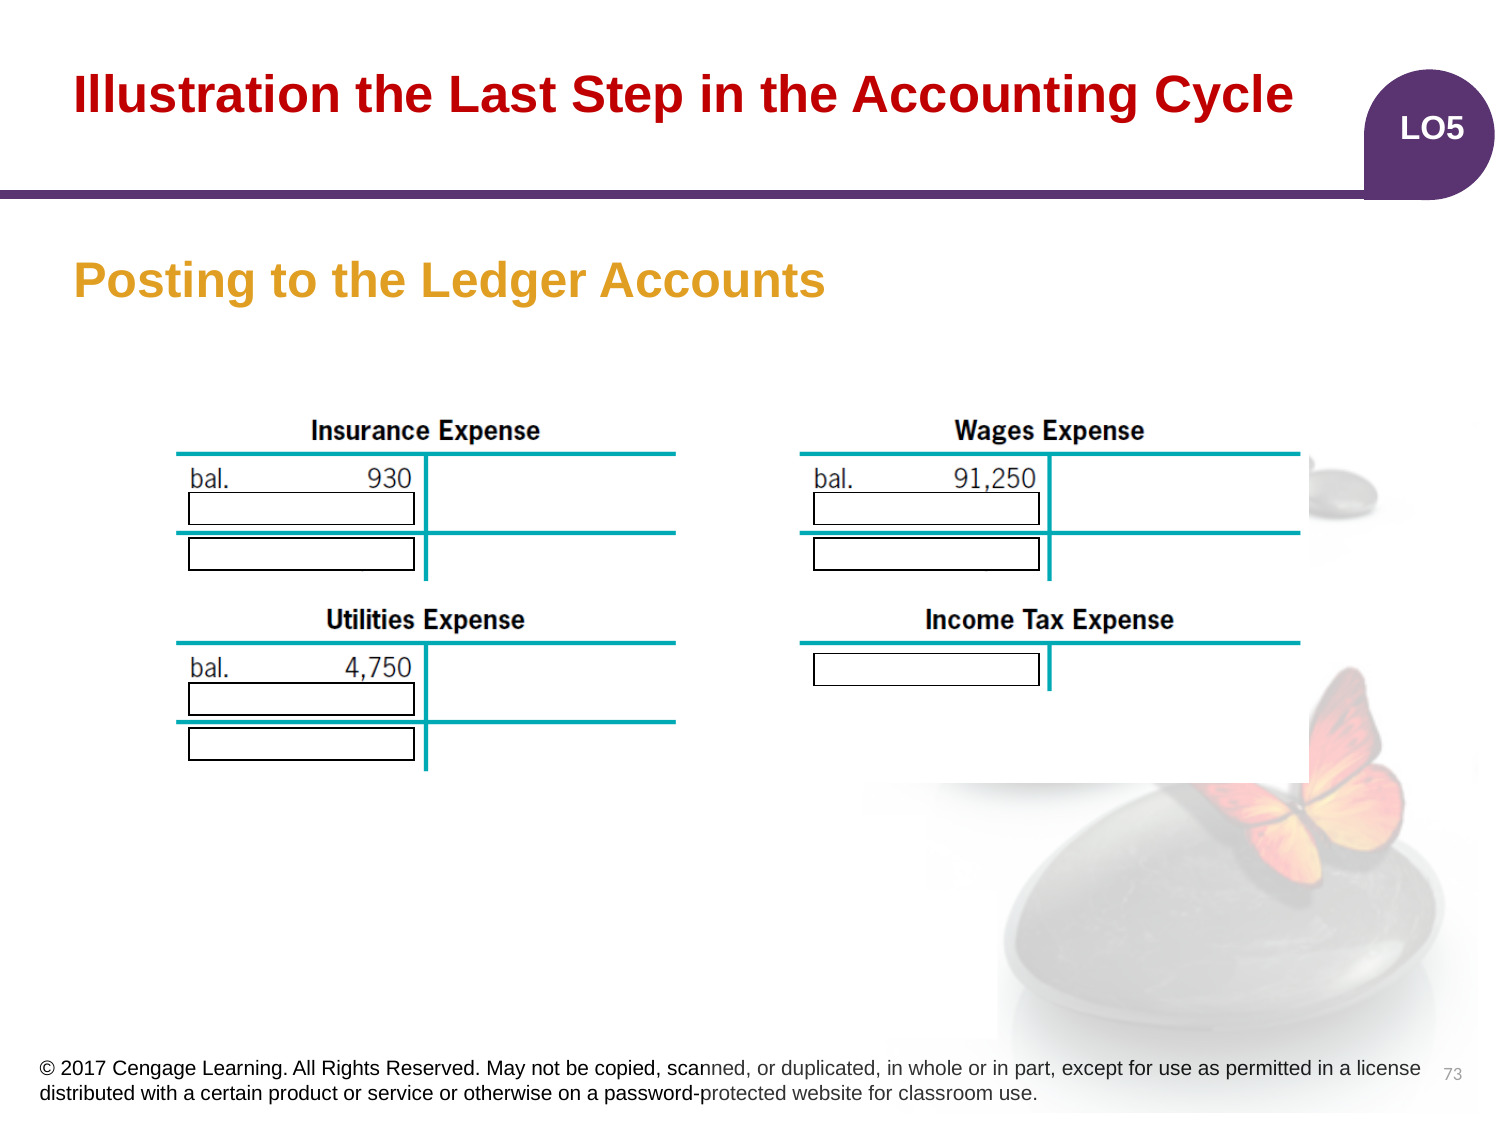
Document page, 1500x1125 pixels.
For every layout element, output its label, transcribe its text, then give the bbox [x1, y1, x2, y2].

picture [1011, 1089, 1020, 1100]
picture [953, 1089, 963, 1100]
picture [1117, 1062, 1123, 1075]
picture [173, 408, 1309, 783]
picture [782, 1060, 791, 1075]
picture [908, 1064, 923, 1075]
picture [793, 1064, 802, 1075]
picture [875, 1089, 885, 1100]
picture [1026, 1064, 1037, 1075]
picture [719, 1089, 729, 1100]
picture [845, 1087, 851, 1100]
picture [808, 1089, 818, 1100]
picture [730, 1087, 736, 1100]
picture [776, 1085, 785, 1100]
picture [1084, 1064, 1093, 1075]
picture [1021, 1089, 1031, 1100]
picture [946, 1089, 952, 1100]
slide_number 73 [1139, 1042, 1478, 1103]
picture [1135, 1064, 1139, 1075]
picture [704, 1064, 709, 1075]
picture [792, 1089, 807, 1100]
picture [1015, 1064, 1025, 1079]
picture [999, 1089, 1008, 1100]
picture [831, 1089, 840, 1100]
picture [769, 1064, 775, 1075]
picture [969, 1064, 979, 1075]
picture [853, 1064, 863, 1075]
list Posting to the Ledger Accounts [58, 240, 1439, 1014]
picture [734, 1060, 743, 1075]
title Illustration the Last Step in the Accounting Cycle [58, 40, 1365, 152]
picture [757, 1087, 763, 1100]
picture [764, 1089, 774, 1100]
picture [892, 1064, 901, 1075]
picture [736, 1089, 746, 1100]
text_box [1424, 1049, 1500, 1125]
picture [748, 1089, 757, 1100]
picture [899, 1089, 908, 1100]
picture [852, 1089, 862, 1100]
picture [936, 1064, 946, 1075]
picture [980, 1064, 986, 1075]
picture [1128, 1060, 1134, 1075]
picture [914, 1089, 934, 1100]
picture [1062, 1064, 1072, 1075]
picture [1038, 1062, 1050, 1075]
picture [965, 1089, 975, 1100]
picture [1095, 1064, 1105, 1075]
picture [723, 1064, 733, 1075]
picture [846, 1062, 852, 1075]
picture [936, 1089, 945, 1100]
picture [836, 1064, 847, 1075]
picture [712, 1064, 721, 1075]
picture [952, 1064, 962, 1075]
picture [1106, 1064, 1116, 1079]
picture [1074, 1064, 1083, 1075]
picture [758, 1064, 768, 1075]
picture [886, 1089, 892, 1100]
picture [864, 1060, 873, 1075]
picture [704, 1089, 711, 1100]
picture [998, 1064, 1007, 1075]
text_box LO5 [1385, 99, 1480, 154]
picture [805, 1064, 815, 1079]
picture [976, 1089, 991, 1100]
picture [819, 1085, 829, 1100]
picture [825, 1064, 834, 1075]
picture [868, 1085, 874, 1100]
picture [924, 1060, 933, 1075]
picture [712, 1089, 718, 1100]
